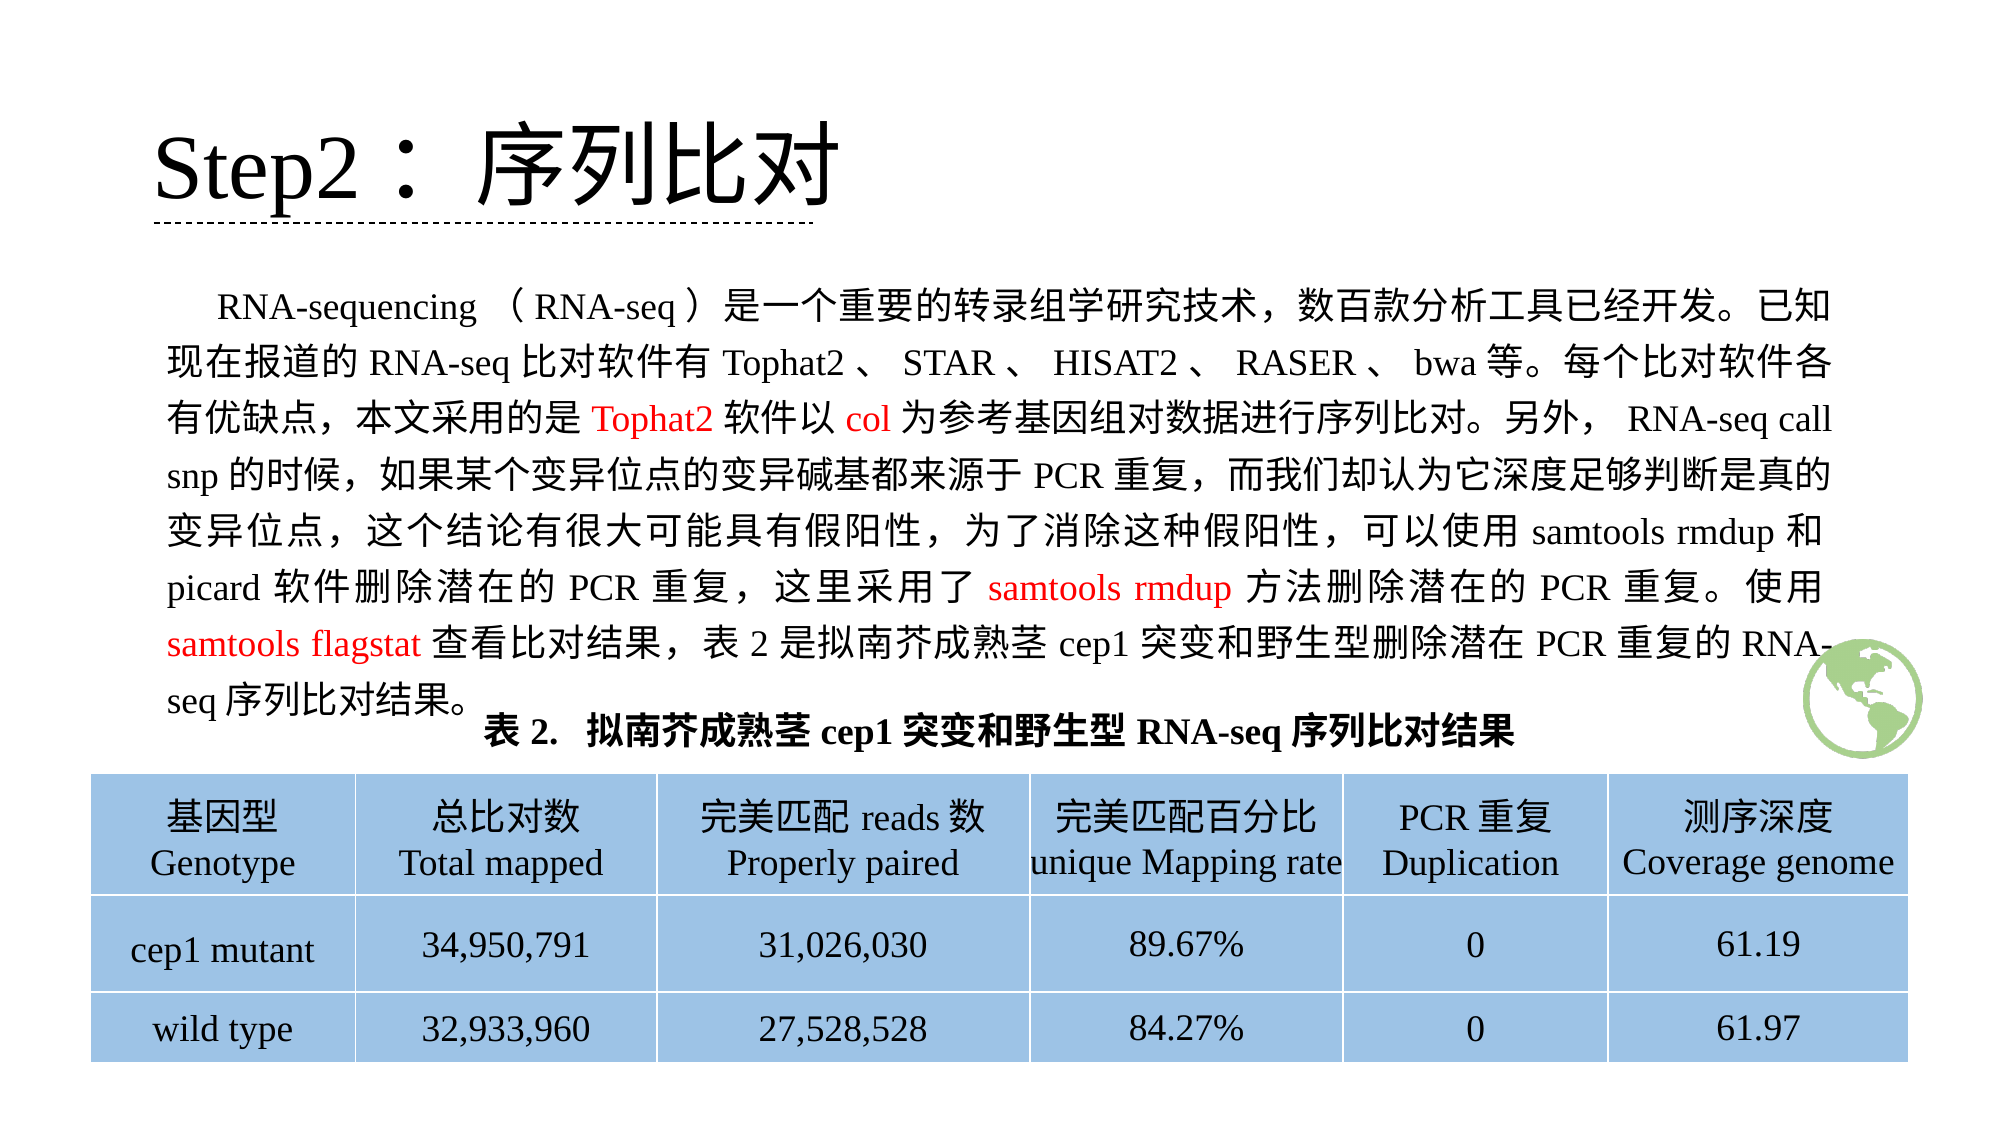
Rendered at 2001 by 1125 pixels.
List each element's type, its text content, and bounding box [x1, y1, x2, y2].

table_cell 61.19 [1609, 896, 1908, 991]
table_header 基因型 Genotype [91, 774, 355, 894]
table_header 完美匹配百分比 unique Mapping rate [1031, 774, 1342, 894]
table_cell cep1 mutant [91, 896, 355, 991]
table_cell wild type [91, 993, 355, 1062]
table_header 测序深度 Coverage genome [1609, 774, 1908, 894]
table_cell 32,933,960 [356, 993, 656, 1062]
table_cell 34,950,791 [356, 896, 656, 991]
table_cell 27,528,528 [658, 993, 1029, 1062]
table_cell 0 [1344, 993, 1607, 1062]
table_header 完美匹配reads数 Properly paired [658, 774, 1029, 894]
text_box RNA-sequencing（RNA-seq）是一个重要的转录组学研究技术，数百款分析工具已经开发。已知现在报道的RNA-seq比对软件有Tophat2、STAR、HISAT2、RASER、bwa等。每个比对软件各有优缺点，本文采用的是Tophat2软件以col为参考基因组对数据进行序列比对。另外，RNA-seq call snp的时候，如果某个变异位点的变异碱基都来源于PCR重复，而我们却认为它深度足够判断是真的变异位点，这个结论有很大可能具有假阳性，为了消除这种假阳性，可以使用samtools rmdup和picard软件删除潜在的PCR重复，这里采用了samtools rmdup方法删除潜在的PCR重复。使用samtools flagstat查看比对结果，表2是拟南芥成熟茎cep1突变和野生型删除潜在PCR重复的RNA-seq序列比对结果。 [152, 263, 1848, 728]
table_cell 84.27% [1031, 993, 1342, 1062]
text_box 表2. 拟南芥成熟茎cep1突变和野生型RNA-seq序列比对结果 [450, 728, 1550, 760]
table_header PCR重复 Duplication [1344, 774, 1607, 894]
table_cell 61.97 [1609, 993, 1908, 1062]
table_cell 89.67% [1031, 896, 1342, 991]
table_header 总比对数 Total mapped [356, 774, 656, 894]
table_cell 0 [1344, 896, 1607, 991]
table_cell 31,026,030 [658, 896, 1029, 991]
title Step2：序列比对 [137, 59, 1863, 278]
picture [1787, 623, 1938, 774]
